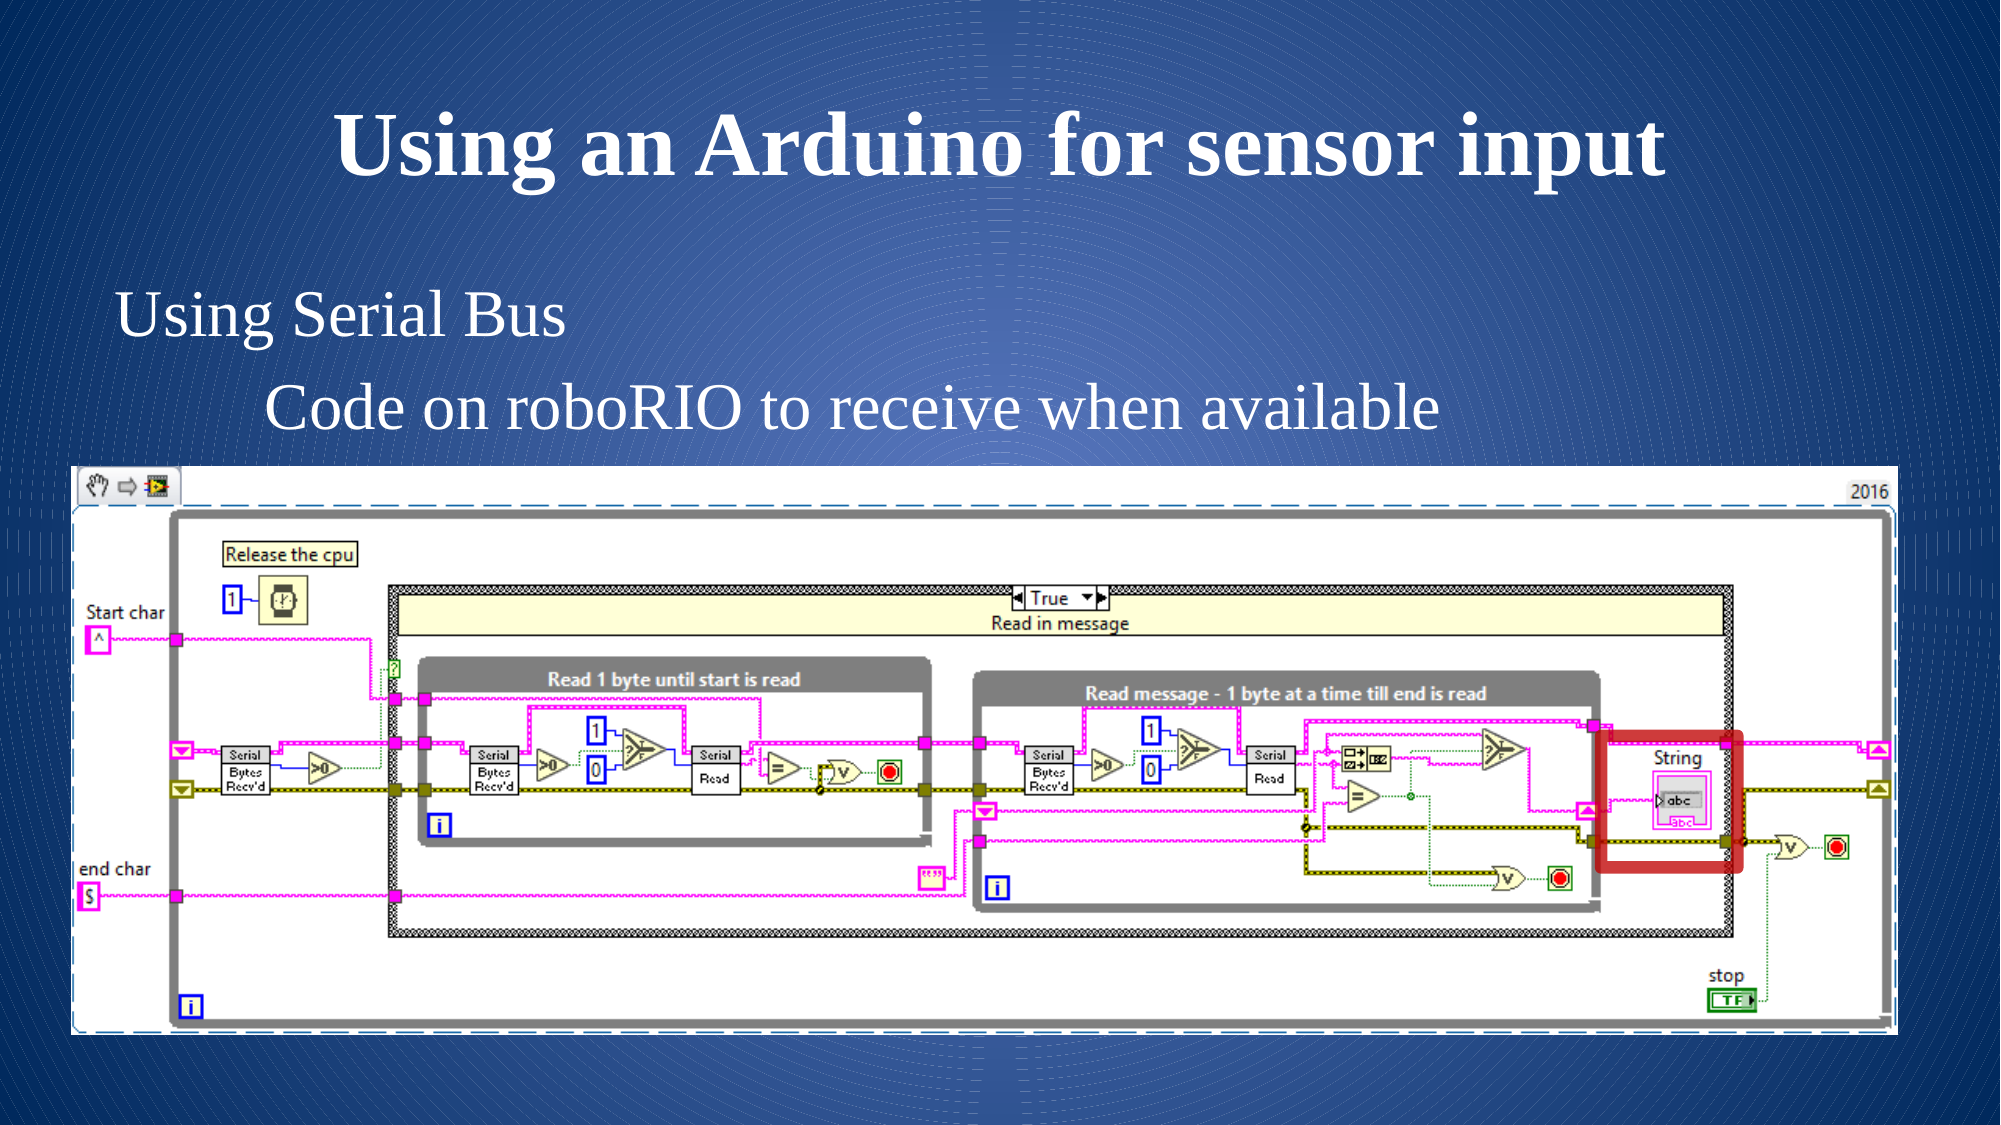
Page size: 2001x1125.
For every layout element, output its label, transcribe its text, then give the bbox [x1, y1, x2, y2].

list Using Serial Bus Code on roboRIO to receive when available [99, 262, 1900, 466]
title Using an Arduino for sensor input [99, 45, 1900, 233]
picture [70, 465, 1898, 1036]
